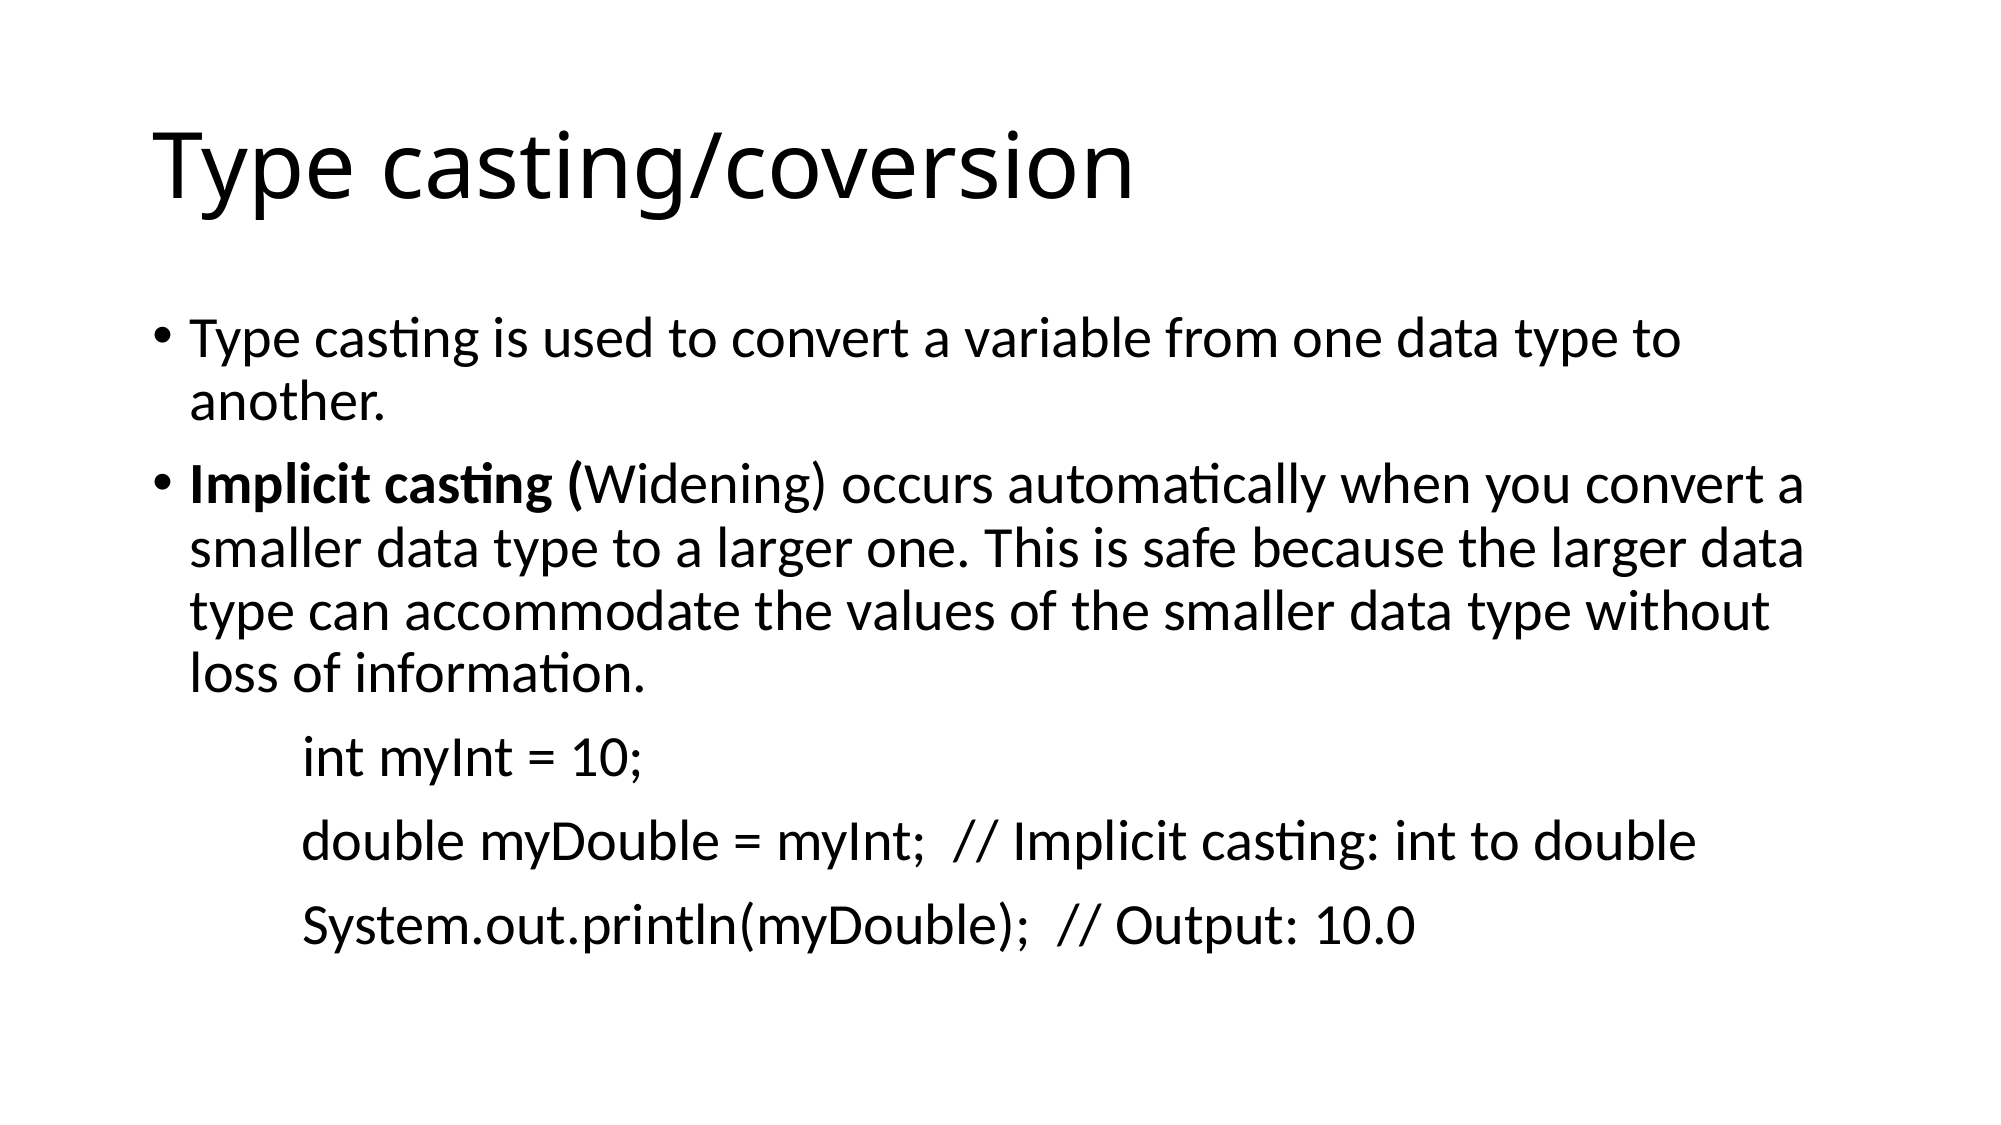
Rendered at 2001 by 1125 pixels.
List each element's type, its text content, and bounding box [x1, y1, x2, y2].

title Type casting/coversion [137, 59, 1863, 278]
list Type casting is used to convert a variable from one data type to another. Implicit casting (Widening) occurs automatically when you convert a smaller data type to a larger one. This is safe because the larger data type can accommodate the values of the smaller data type without loss of information. int myInt = 10; double myDouble = myInt; // Implicit casting: int to double System.out.println(myDouble); // Output: 10.0 [137, 299, 1863, 1014]
